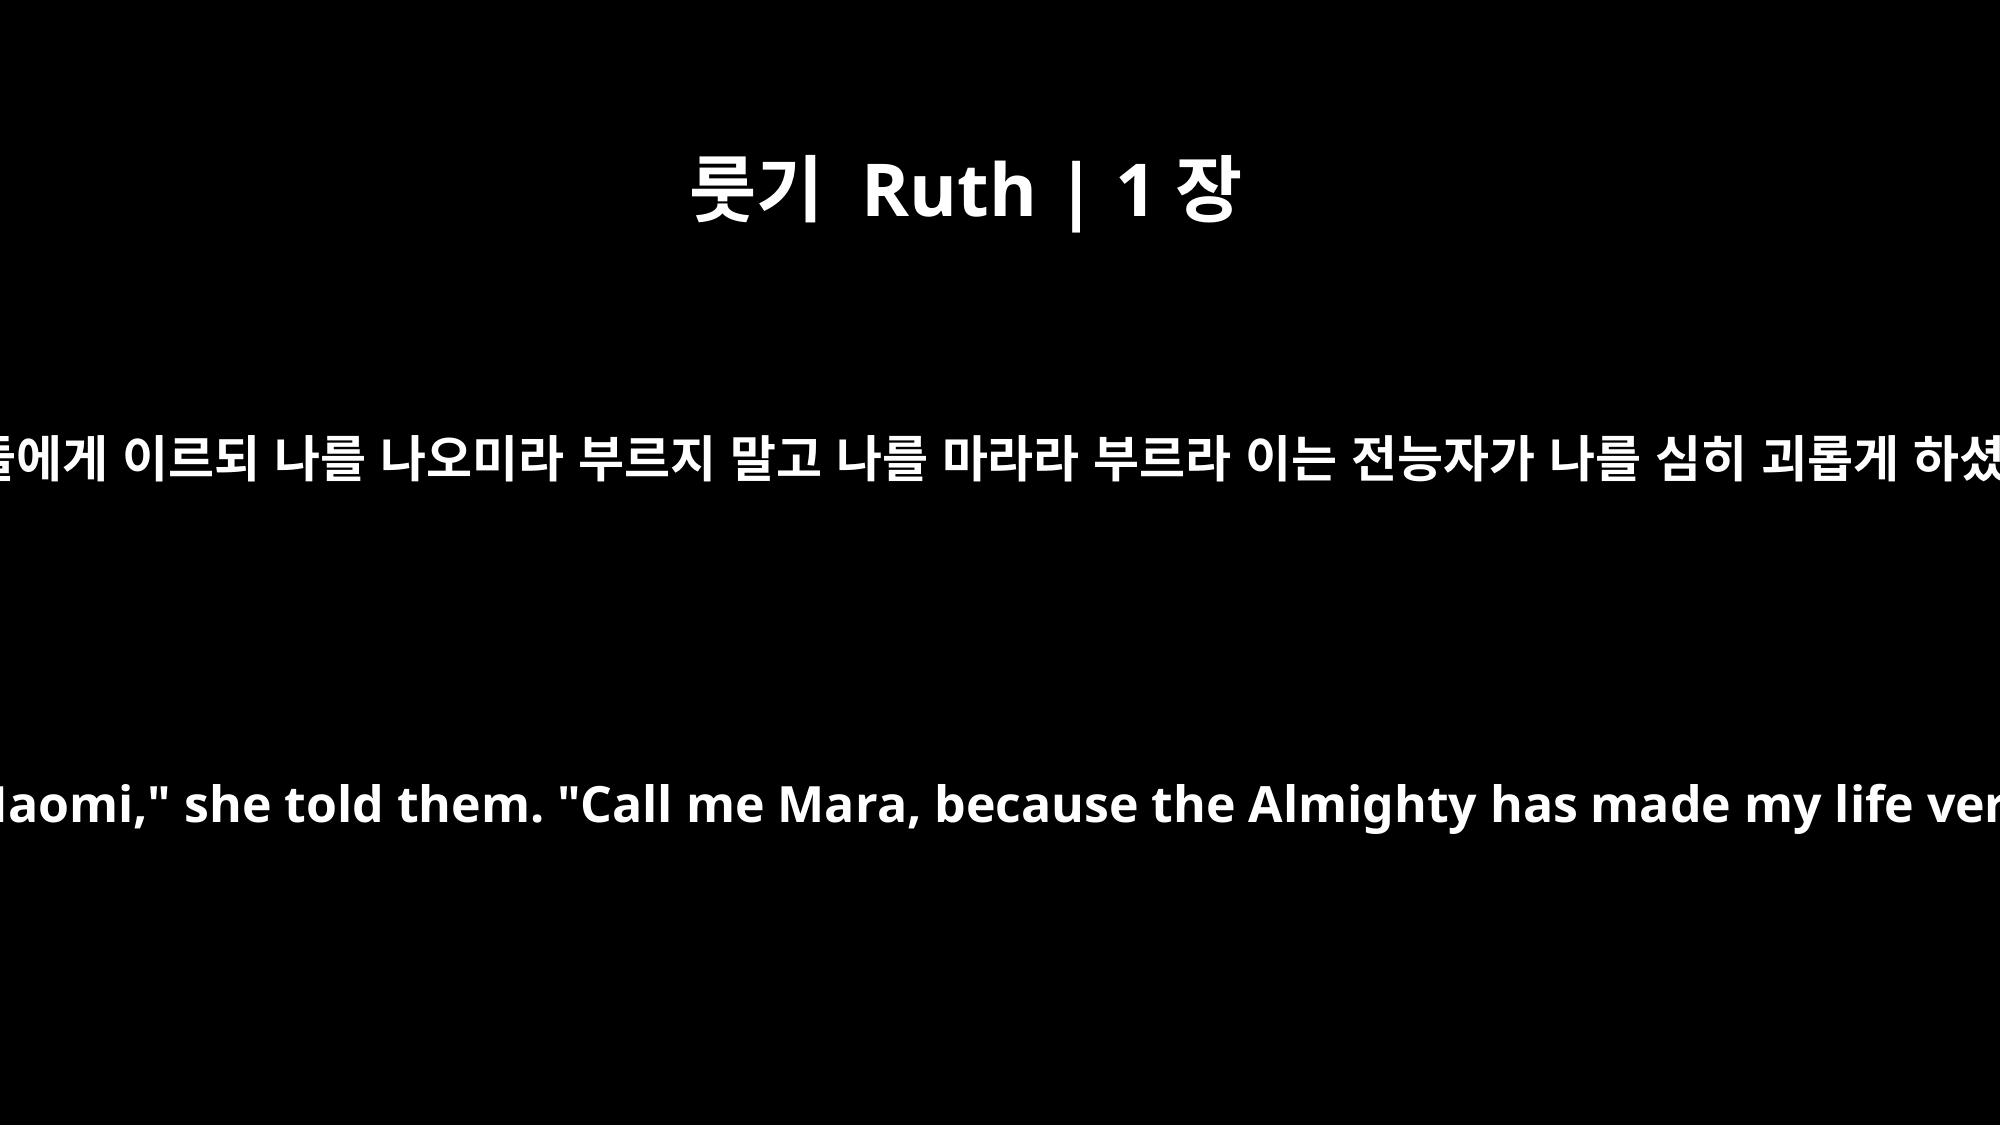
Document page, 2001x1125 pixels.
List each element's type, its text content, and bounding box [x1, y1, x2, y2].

text_box 룻기 Ruth | 1장 [674, 136, 1258, 239]
text_box "Don't call me Naomi," she told them. "Call me Mara, because the Almighty has made my life very bitter. [0, 764, 2000, 840]
text_box 20 나오미가 그들에게 이르되 나를 나오미라 부르지 말고 나를 마라라 부르라 이는 전능자가 나를 심히 괴롭게 하셨음이니라 [0, 359, 2000, 495]
